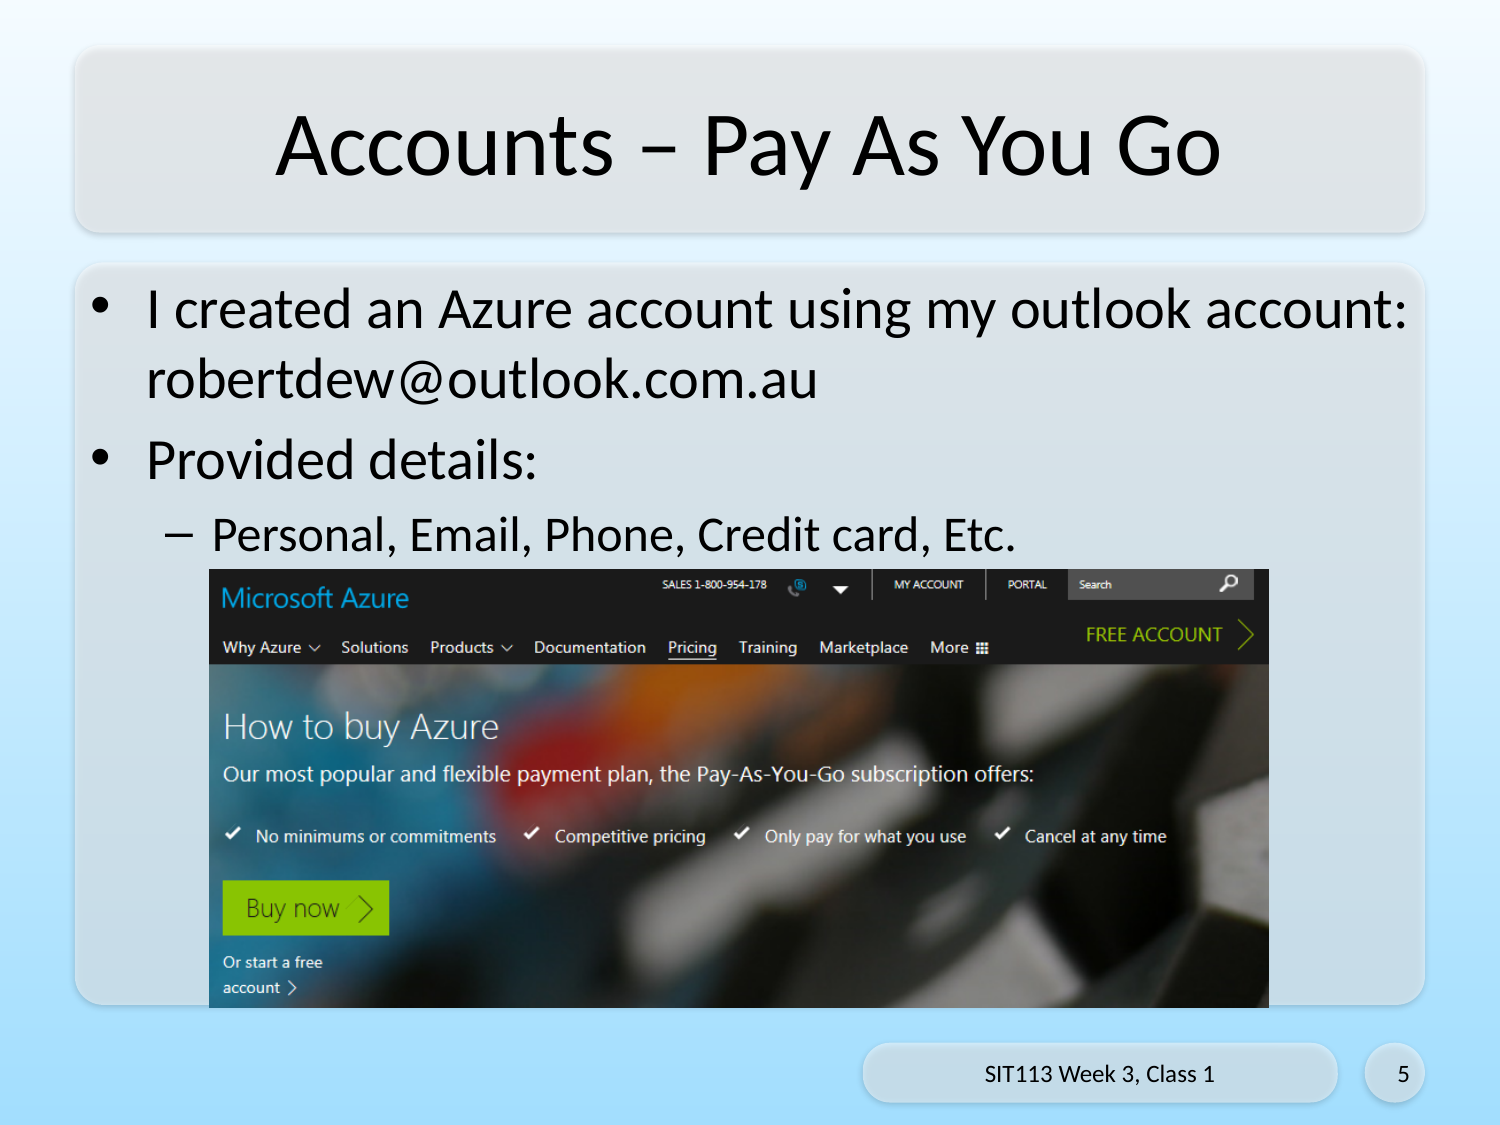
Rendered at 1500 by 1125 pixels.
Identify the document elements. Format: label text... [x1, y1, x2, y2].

slide_number 5 [1364, 1042, 1425, 1103]
footer SIT113 Week 3, Class 1 [862, 1042, 1338, 1103]
picture [209, 568, 1269, 1008]
title Accounts – Pay As You Go [75, 45, 1425, 233]
list I created an Azure account using my outlook account: robertdew@outlook.com.au Provided details: Personal, Email, Phone, Credit card, Etc. [75, 262, 1425, 1005]
